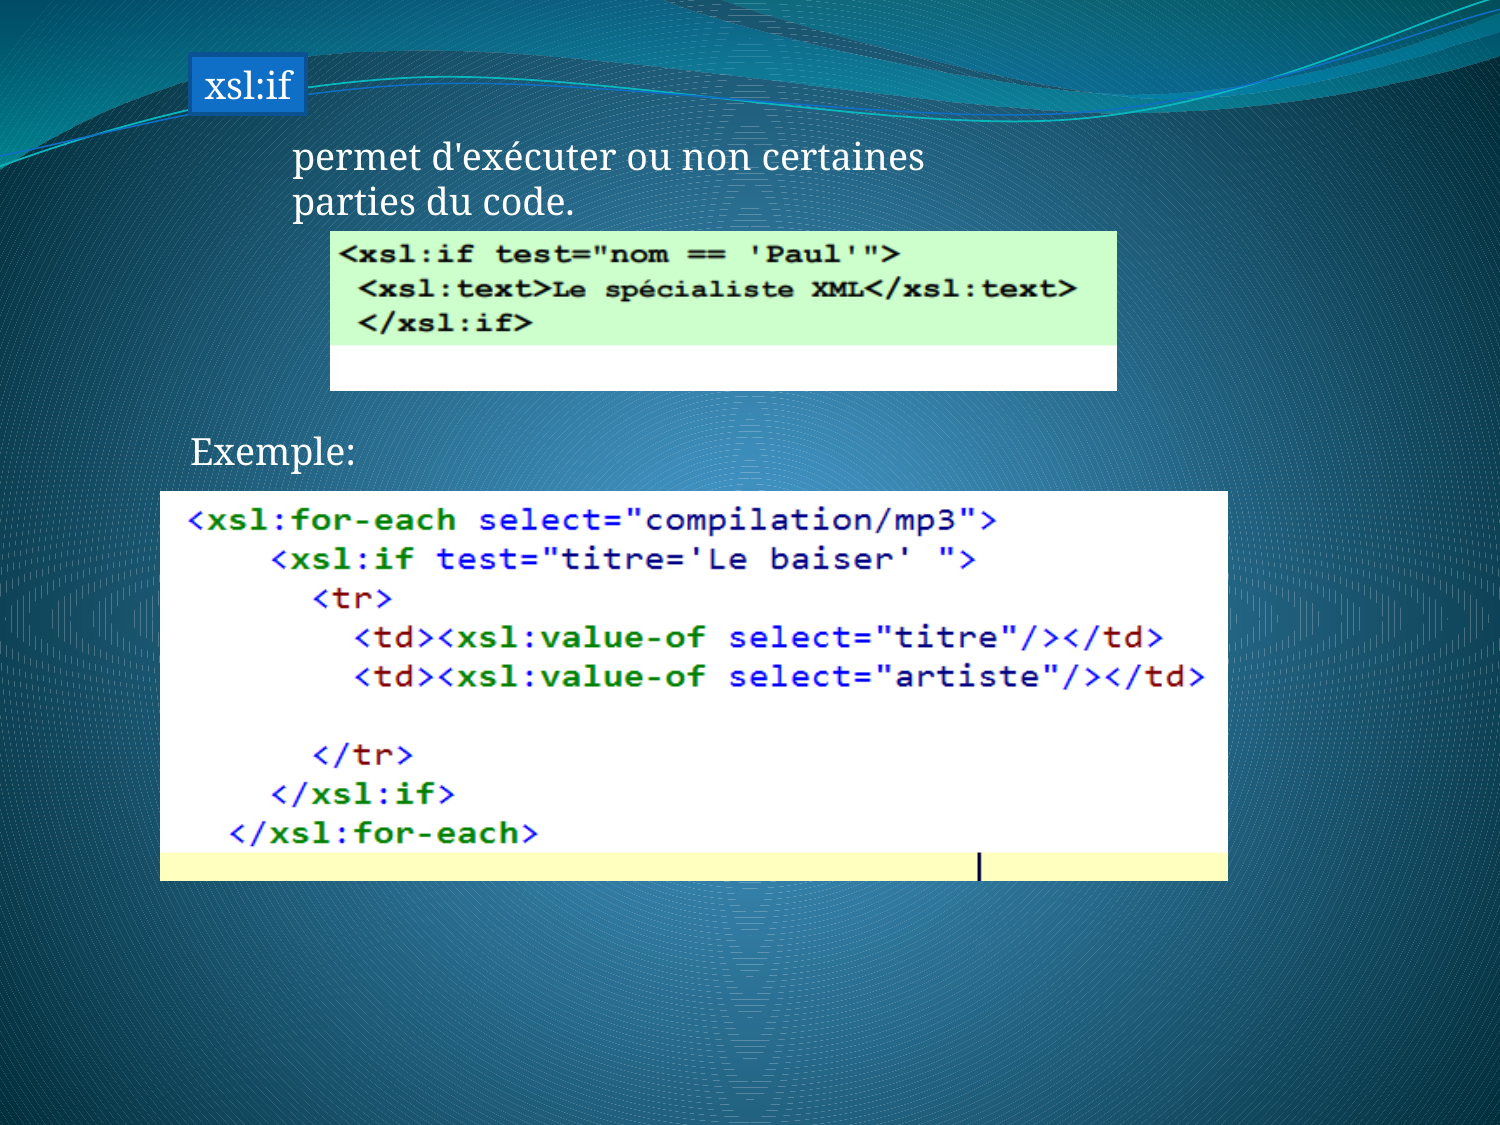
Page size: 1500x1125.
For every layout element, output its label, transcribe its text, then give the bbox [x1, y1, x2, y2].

text_box Exemple: [175, 420, 371, 481]
text_box permet d'exécuter ou non certaines parties du code. [277, 125, 1028, 231]
text_box xsl:if [188, 52, 308, 116]
picture [330, 231, 1117, 392]
picture [160, 491, 1228, 881]
